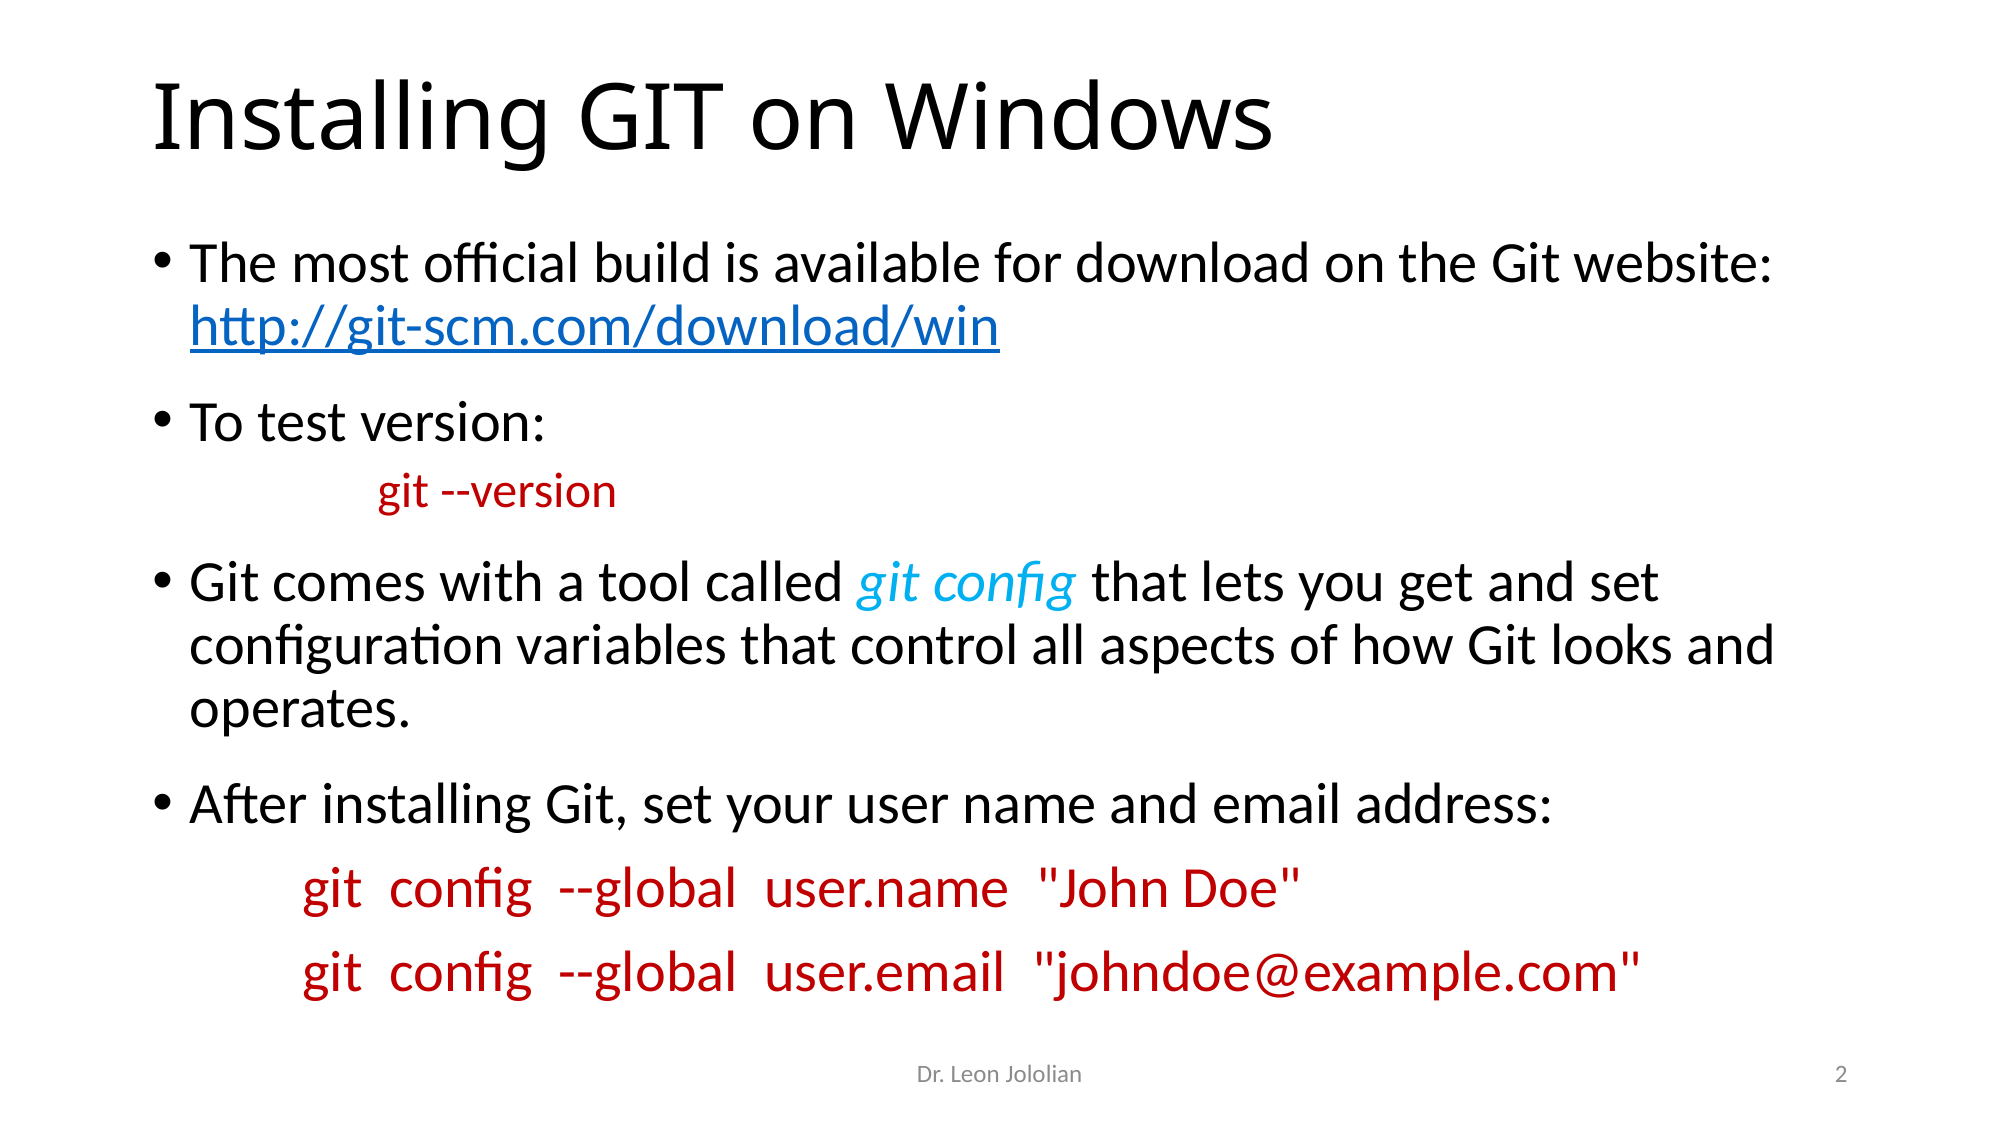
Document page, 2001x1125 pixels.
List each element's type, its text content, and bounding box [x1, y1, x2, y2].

slide_number 2 [1412, 1042, 1863, 1103]
title Installing GIT on Windows [137, 59, 1863, 180]
list The most official build is available for download on the Git website: http://git-scm.com/download/win To test version: git --version Git comes with a tool called git config that lets you get and set configuration variables that control all aspects of how Git looks and operates. After installing Git, set your user name and email address: git config --global user.name "John Doe" git config --global user.email "johndoe@example.com" [137, 224, 1863, 1036]
footer Dr. Leon Jololian [662, 1042, 1338, 1103]
